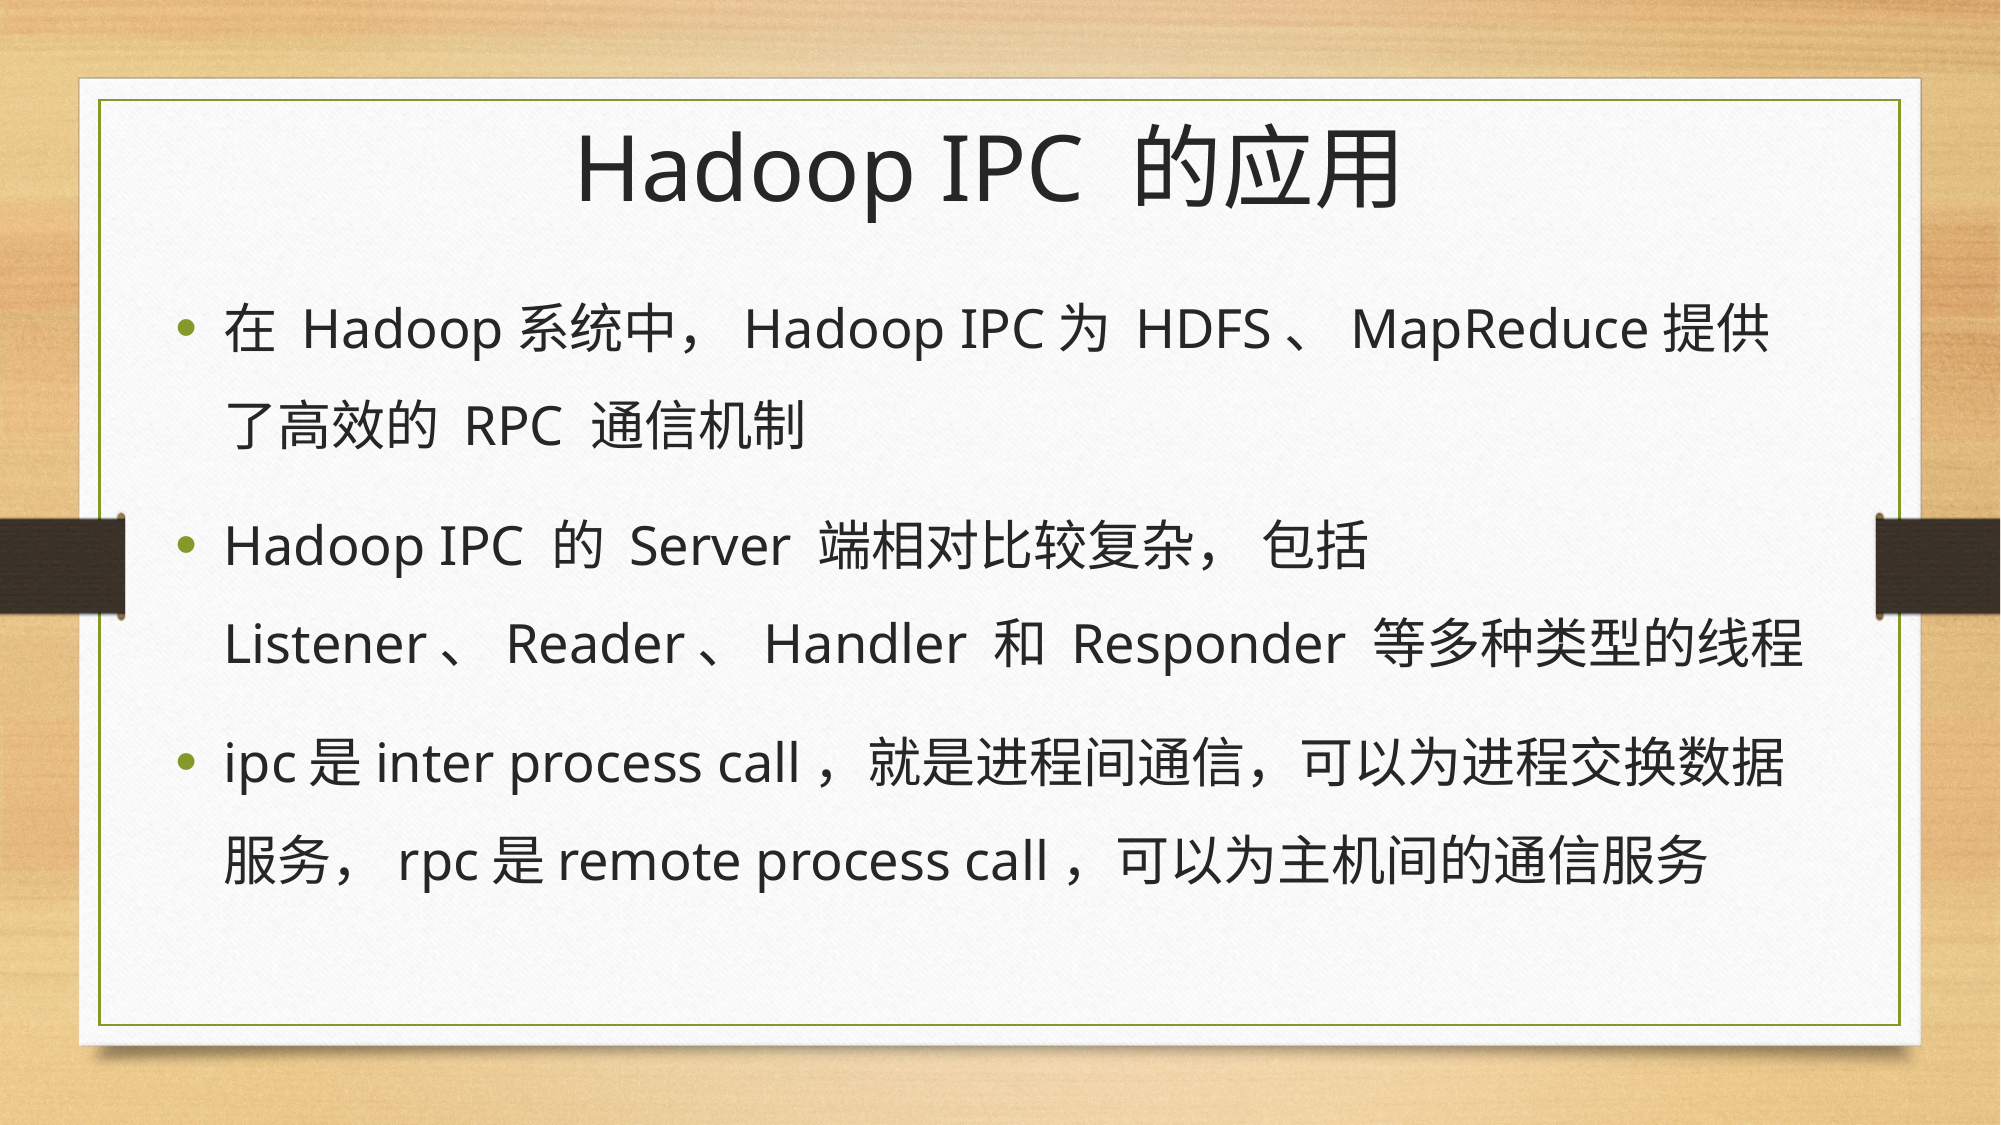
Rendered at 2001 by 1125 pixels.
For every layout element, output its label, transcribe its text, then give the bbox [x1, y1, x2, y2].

picture [0, 0, 2001, 1125]
title Hadoop IPC 的应用 [212, 99, 1788, 231]
list 在 Hadoop系统中，Hadoop IPC为 HDFS、MapReduce提供了高效的 RPC 通信机制 Hadoop IPC 的 Server 端相对比较复杂， 包括 Listener、Reader、Handler 和 Responder 等多种类型的线程 ipc是inter process call，就是进程间通信，可以为进程交换数据服务，rpc是remote process call，可以为主机间的通信服务 [160, 254, 1825, 964]
